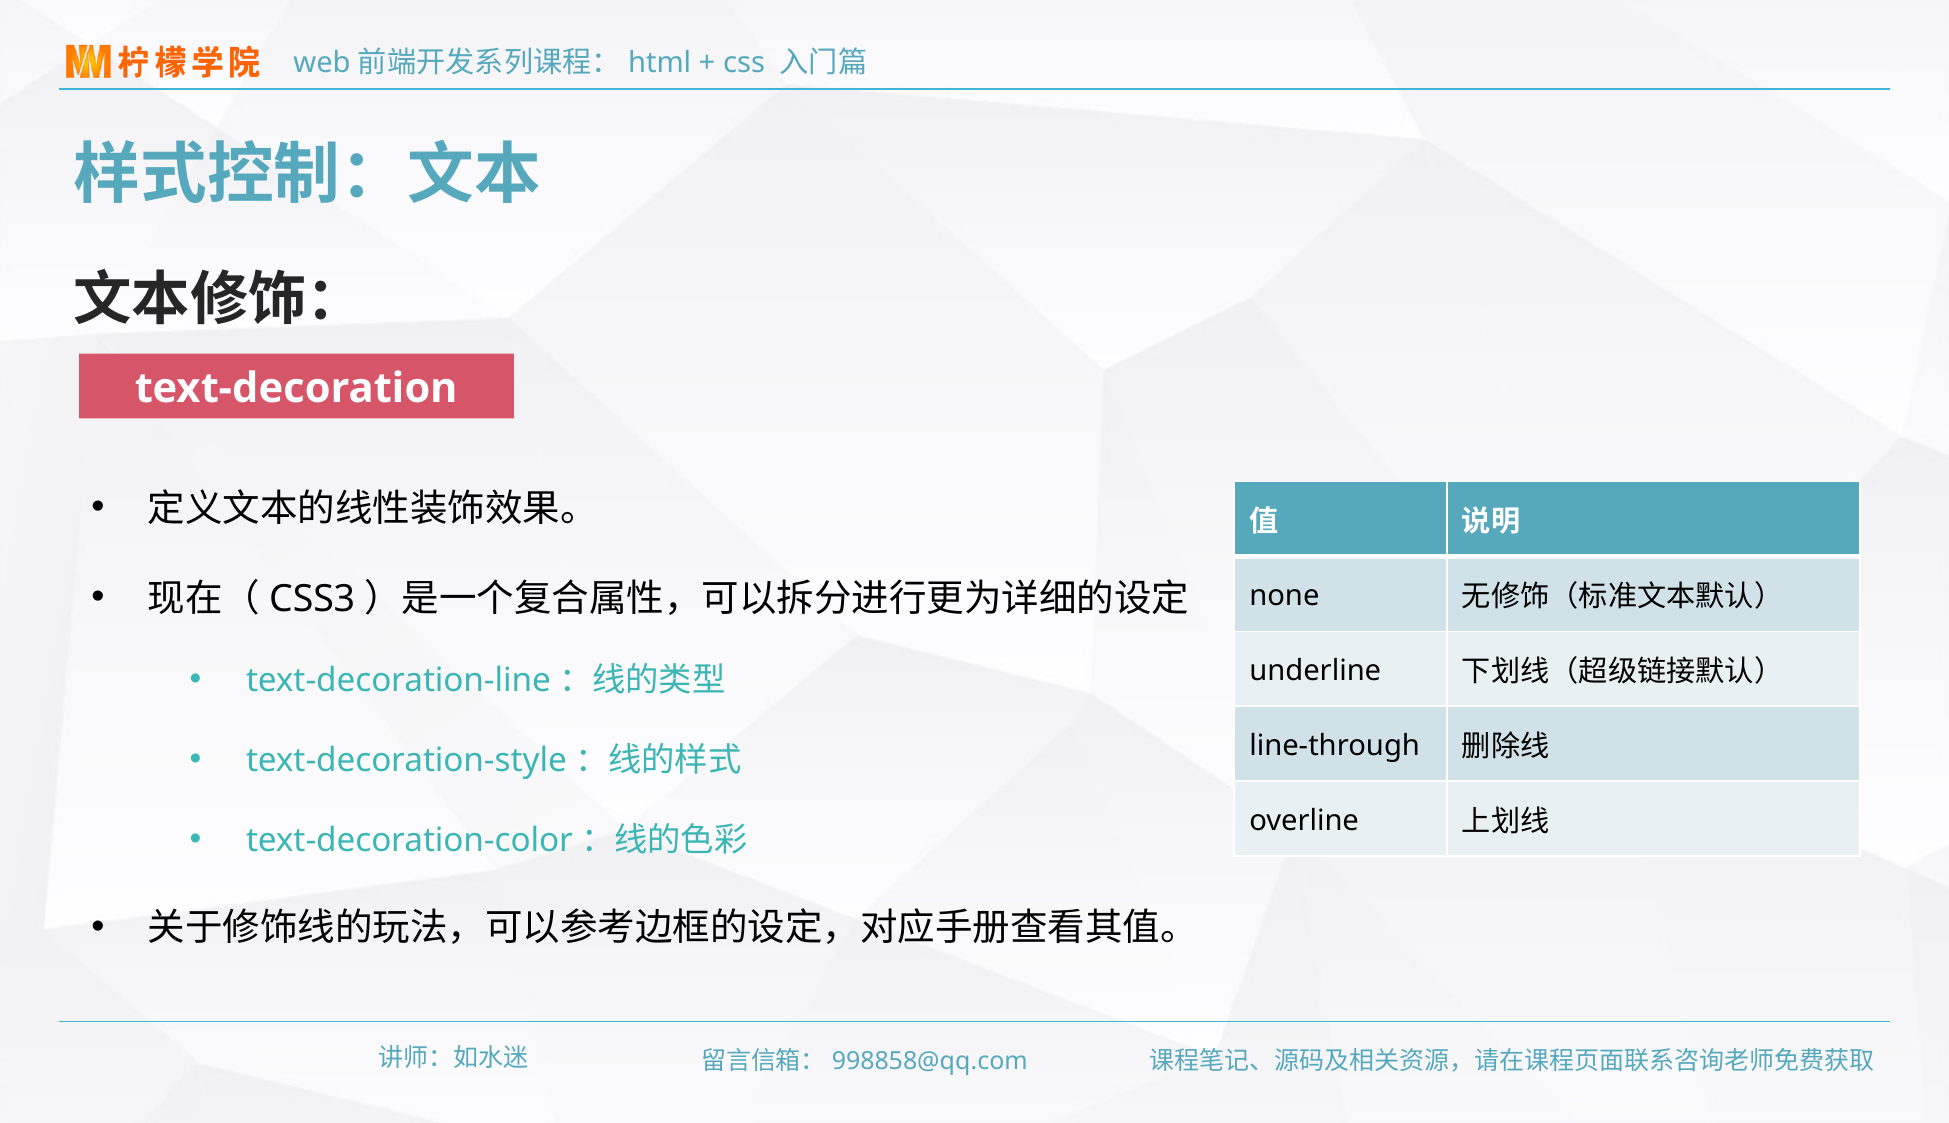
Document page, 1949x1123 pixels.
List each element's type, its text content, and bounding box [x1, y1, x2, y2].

table_cell 下划线（超级链接默认） [1448, 632, 1859, 705]
text_box 文本修饰： [59, 253, 1058, 339]
picture [0, 0, 1949, 1123]
table_cell 上划线 [1448, 782, 1859, 855]
text_box text-decoration [79, 353, 514, 419]
text_box 定义文本的线性装饰效果。 现在（CSS3）是一个复合属性，可以拆分进行更为详细的设定 text-decoration-line：线的类型 text-decoration-style：线的样式 text-decoration-color：线的色彩 关于修饰线的玩法，可以参考边框的设定，对应手册查看其值。 [76, 431, 1223, 956]
table_cell none [1235, 559, 1446, 631]
table_cell underline [1235, 632, 1446, 705]
table_cell overline [1235, 782, 1446, 855]
table_header 说明 [1448, 482, 1859, 554]
table_cell line-through [1235, 707, 1446, 780]
text_box 样式控制：文本 [59, 123, 1890, 219]
table_cell 删除线 [1448, 707, 1859, 780]
table_cell 无修饰（标准文本默认） [1448, 559, 1859, 631]
table_header 值 [1235, 482, 1446, 554]
